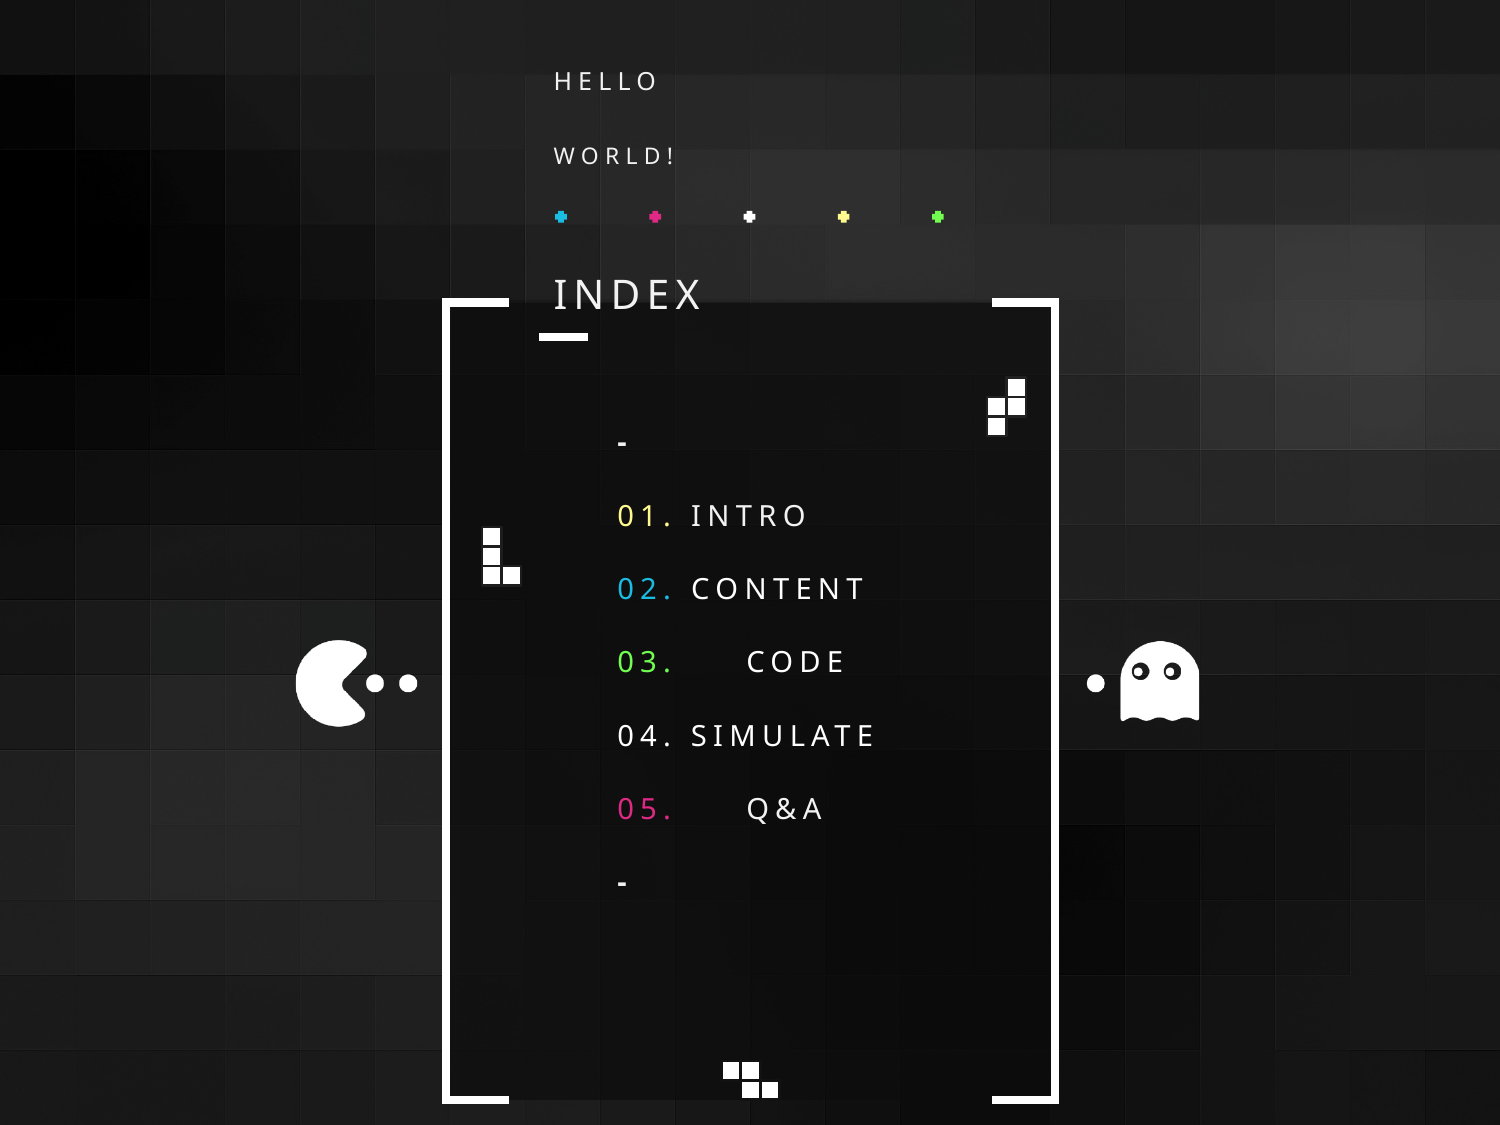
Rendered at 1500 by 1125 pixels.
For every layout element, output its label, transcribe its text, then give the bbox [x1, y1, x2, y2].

list WORLD! [553, 128, 948, 187]
picture [0, 0, 1500, 1125]
list - 01. INTRO 02. CONTENT 03. CODE 04. SIMULATE 05. Q&A - [602, 398, 899, 1042]
list HELLO [553, 51, 948, 113]
subtitle INDEX [553, 267, 948, 327]
